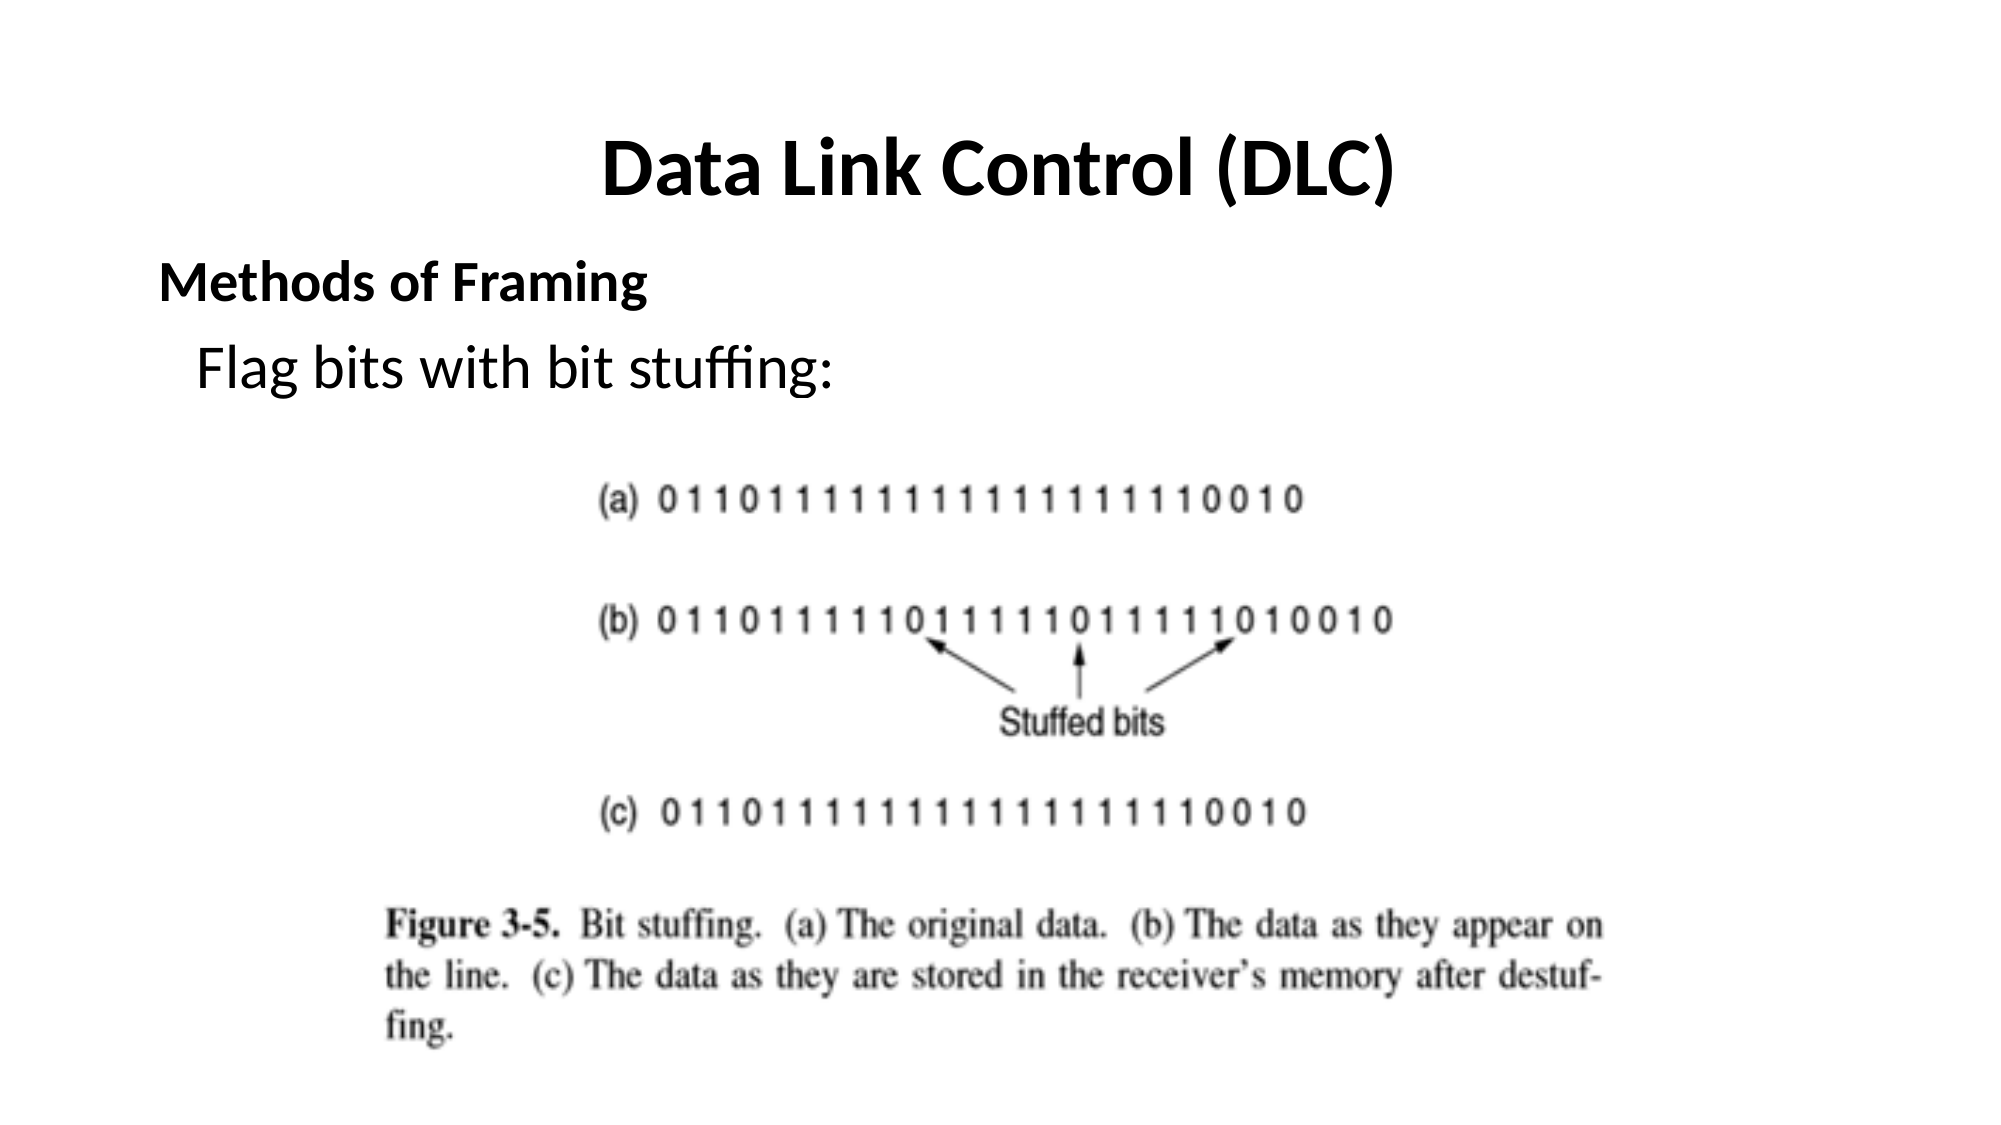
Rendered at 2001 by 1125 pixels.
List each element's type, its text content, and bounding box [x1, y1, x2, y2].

title Data Link Control (DLC) [137, 59, 1863, 278]
list Methods of Framing Flag bits with bit stuffing: [143, 243, 1869, 980]
picture [292, 398, 1634, 1085]
